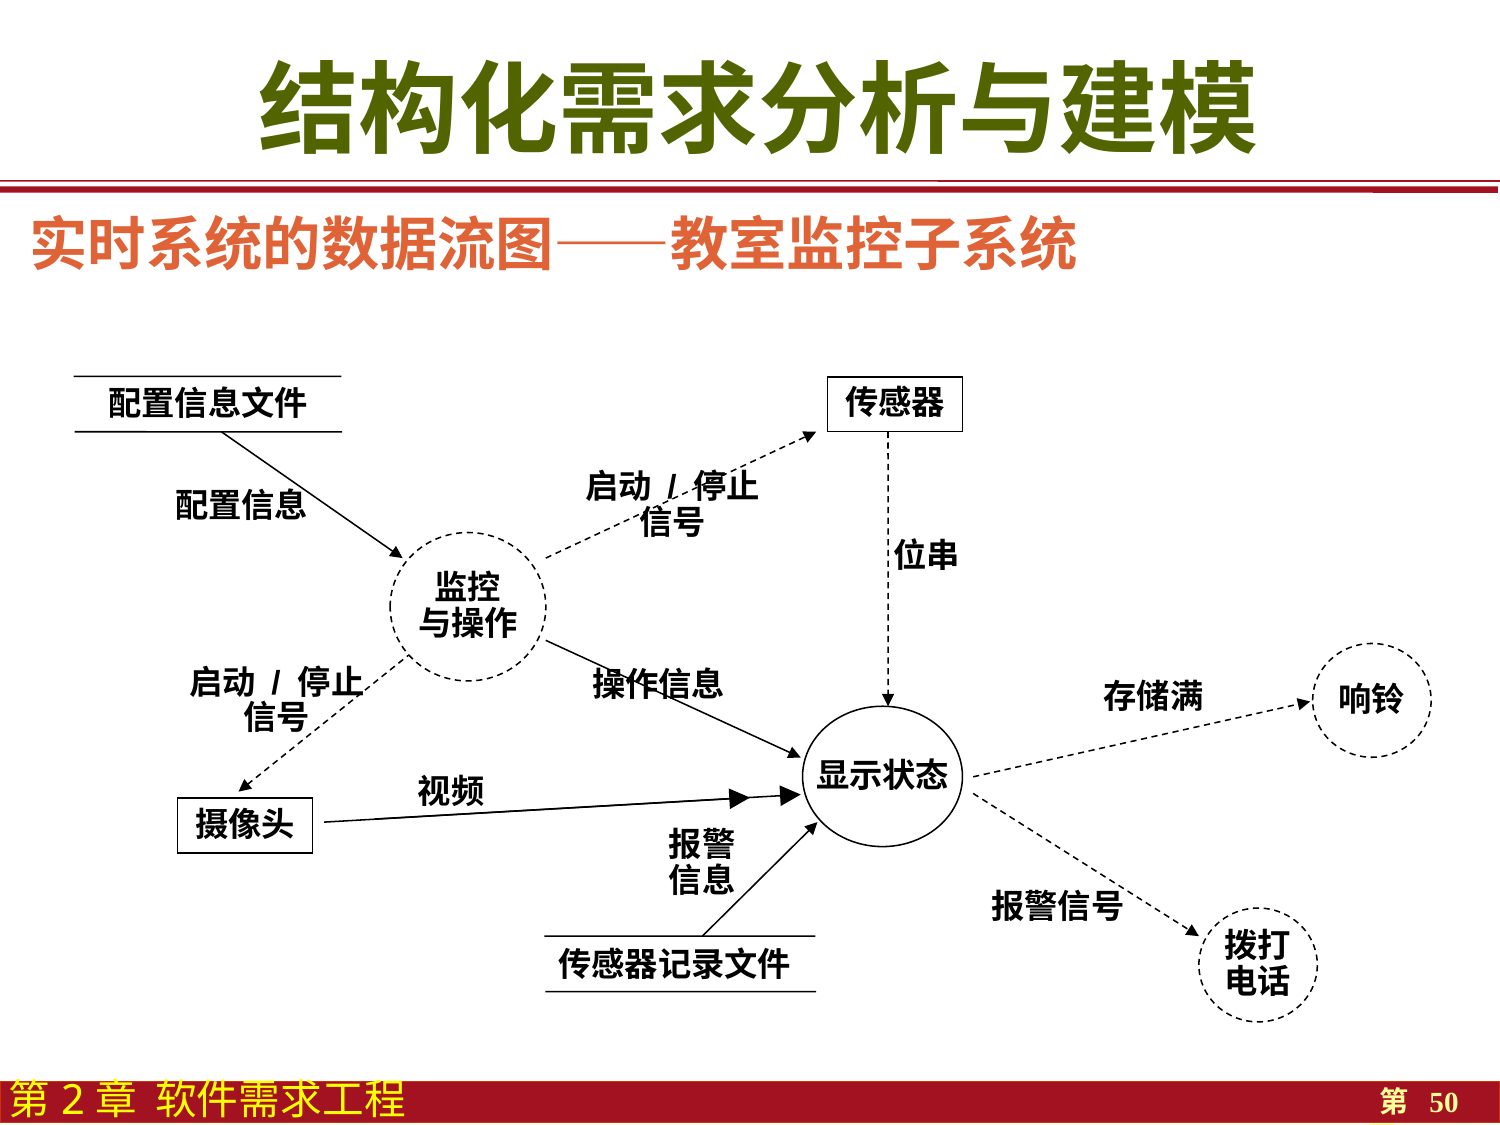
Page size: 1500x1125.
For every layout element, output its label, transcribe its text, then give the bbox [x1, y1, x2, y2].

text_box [73, 375, 1432, 1023]
text_box 实时系统的数据流图——教室监控子系统 [14, 204, 1263, 280]
text_box 结构化需求分析与建模 [243, 38, 1300, 174]
